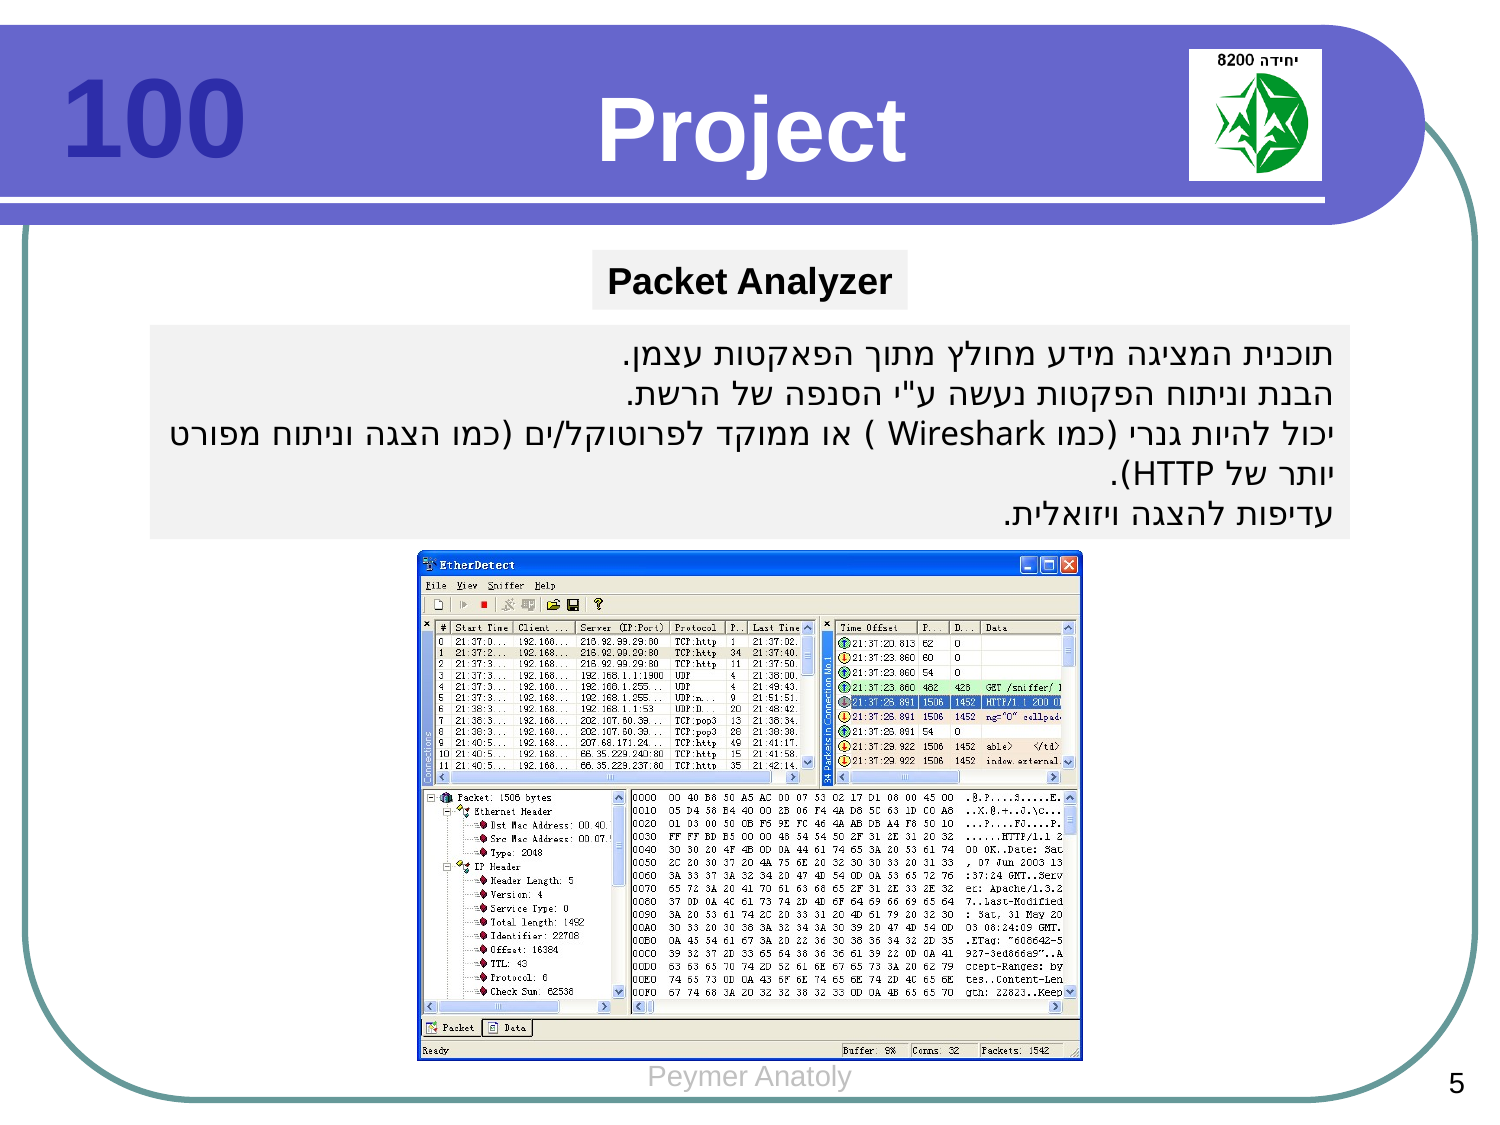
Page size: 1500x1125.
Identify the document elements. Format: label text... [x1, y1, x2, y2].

text_box [1014, 98, 1257, 200]
picture [417, 550, 1083, 1062]
picture [1189, 49, 1322, 182]
text_box [1249, 24, 1426, 225]
text_box תוכנית המציגה מידע מחולץ מתוך הפאקטות עצמן. הבנת וניתוח הפקטות נעשה ע"י הסנפה של הרשת. יכול להיות גנרי (כמו Wireshark ) או ממוקד לפרוטוקל/ים (כמו הצגה וניתוח מפורט יותר של HTTP). עדיפות להצגה ויזואלית. [149, 324, 1350, 540]
slide_number 5 [1379, 1056, 1481, 1108]
text_box [24, 125, 1475, 1101]
text_box 100 [24, 37, 285, 188]
text_box Packet Analyzer [592, 249, 908, 310]
text_box [375, 37, 1325, 98]
text_box Project [488, 43, 1014, 206]
text_box [0, 24, 1321, 199]
text_box [0, 200, 1311, 225]
